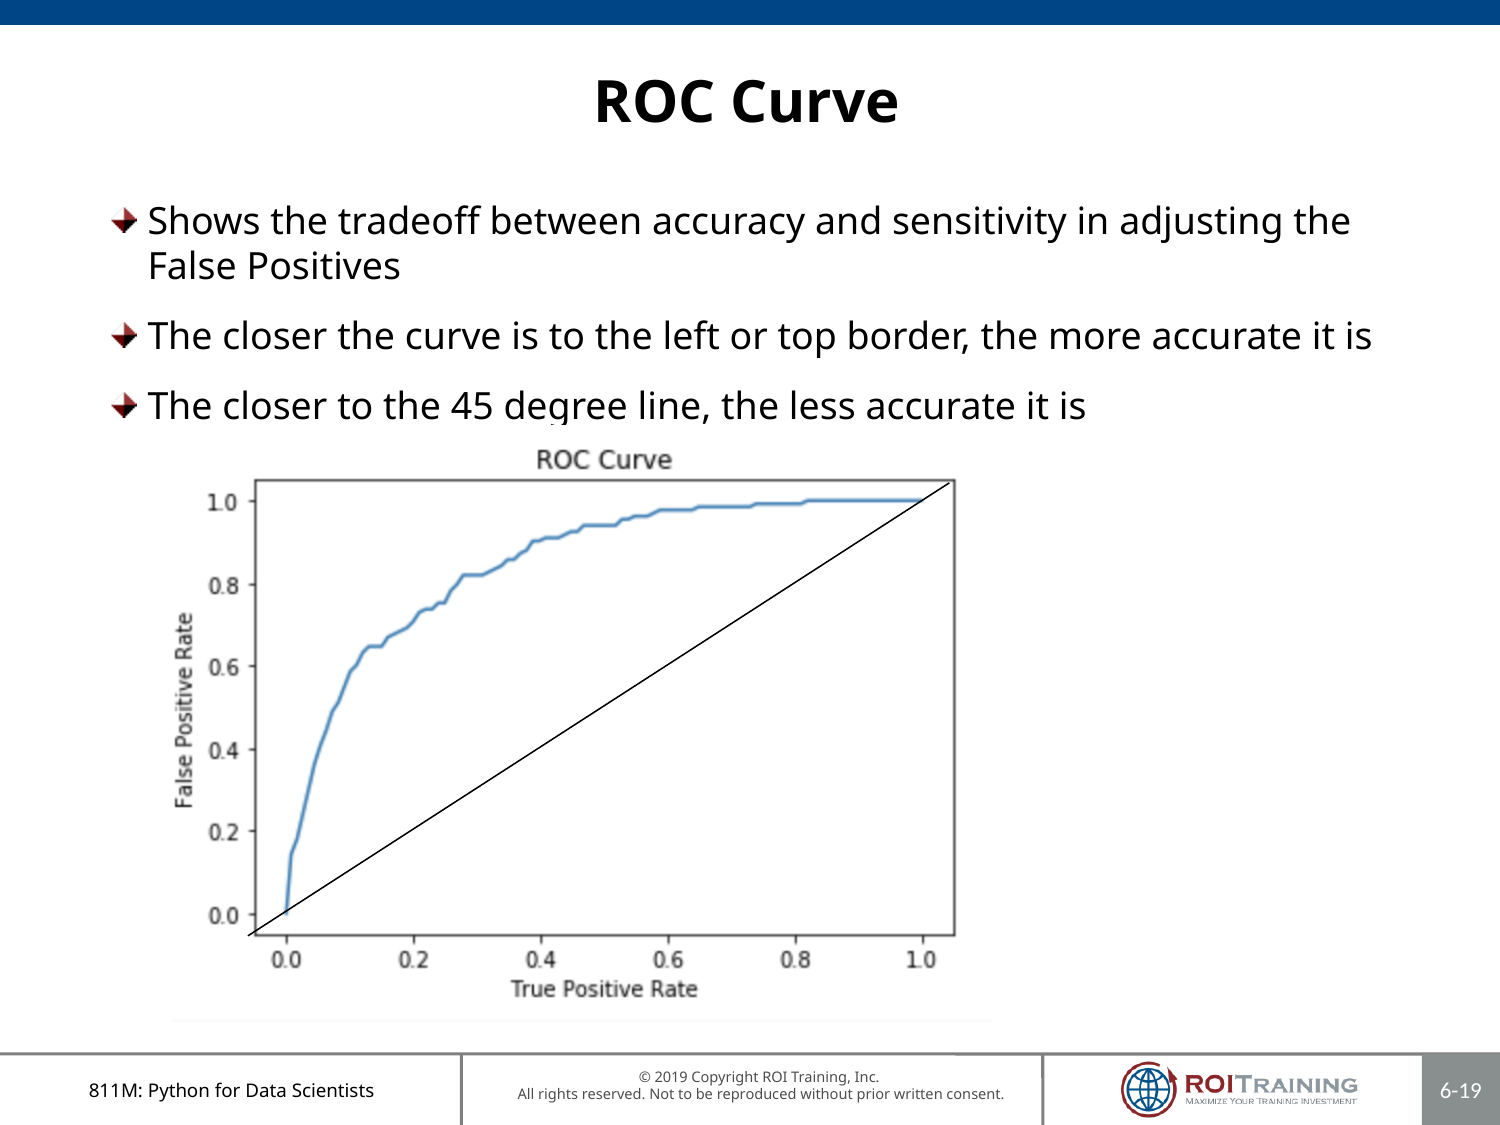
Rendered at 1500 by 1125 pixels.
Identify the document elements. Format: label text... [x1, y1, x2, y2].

picture [110, 391, 137, 418]
picture [172, 425, 992, 1022]
picture [1113, 1060, 1362, 1118]
picture [110, 321, 137, 348]
picture [110, 206, 137, 233]
list Shows the tradeoff between accuracy and sensitivity in adjusting the False Positives The closer the curve is to the left or top border, the more accurate it is The closer to the 45 degree line, the less accurate it is [95, 189, 1411, 1022]
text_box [247, 482, 950, 937]
title ROC Curve [172, 47, 1322, 151]
